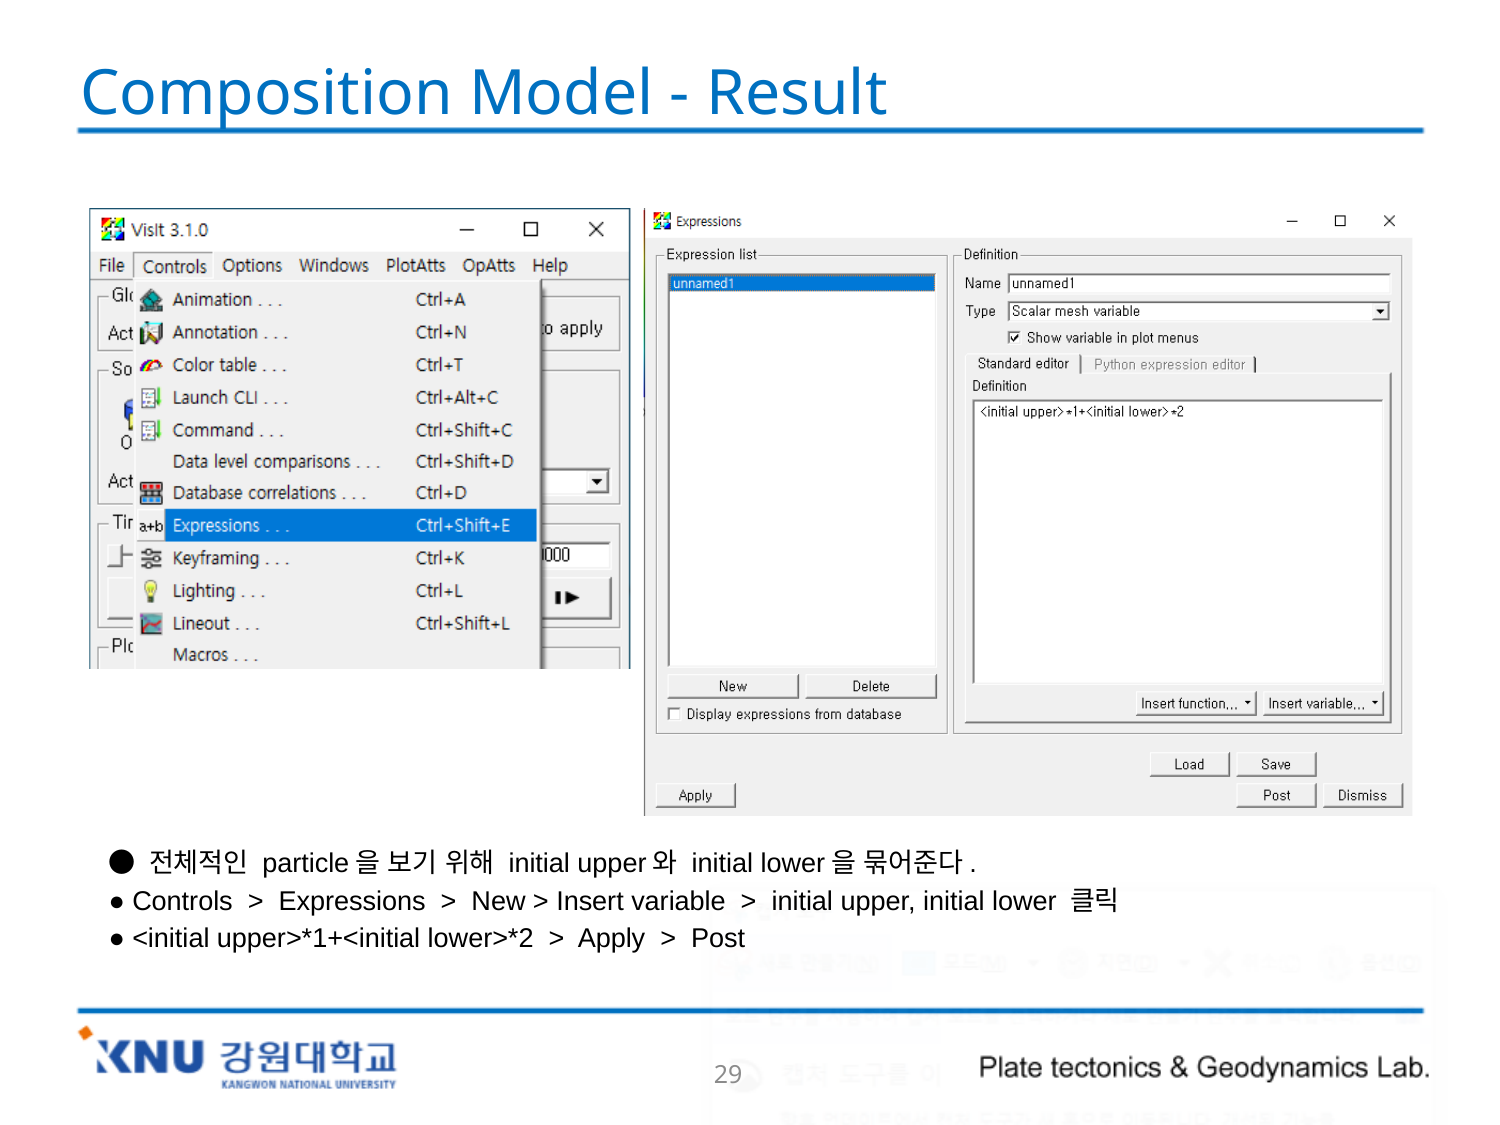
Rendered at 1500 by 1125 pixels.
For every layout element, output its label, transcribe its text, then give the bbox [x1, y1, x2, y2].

slide_number 28 [407, 1045, 758, 1106]
title Composition Model - Result [64, 7, 1500, 173]
picture [0, 0, 1500, 1125]
subtitle ● 전체적인 particle을 보기 위해 initial upper와 initial lower을 묶어준다. ● Controls > Expressions > New > Insert variable > initial upper, initial lower 클릭 ● <initial upper>*1+<initial lower>*2 > Apply > Post [0, 771, 1247, 1027]
